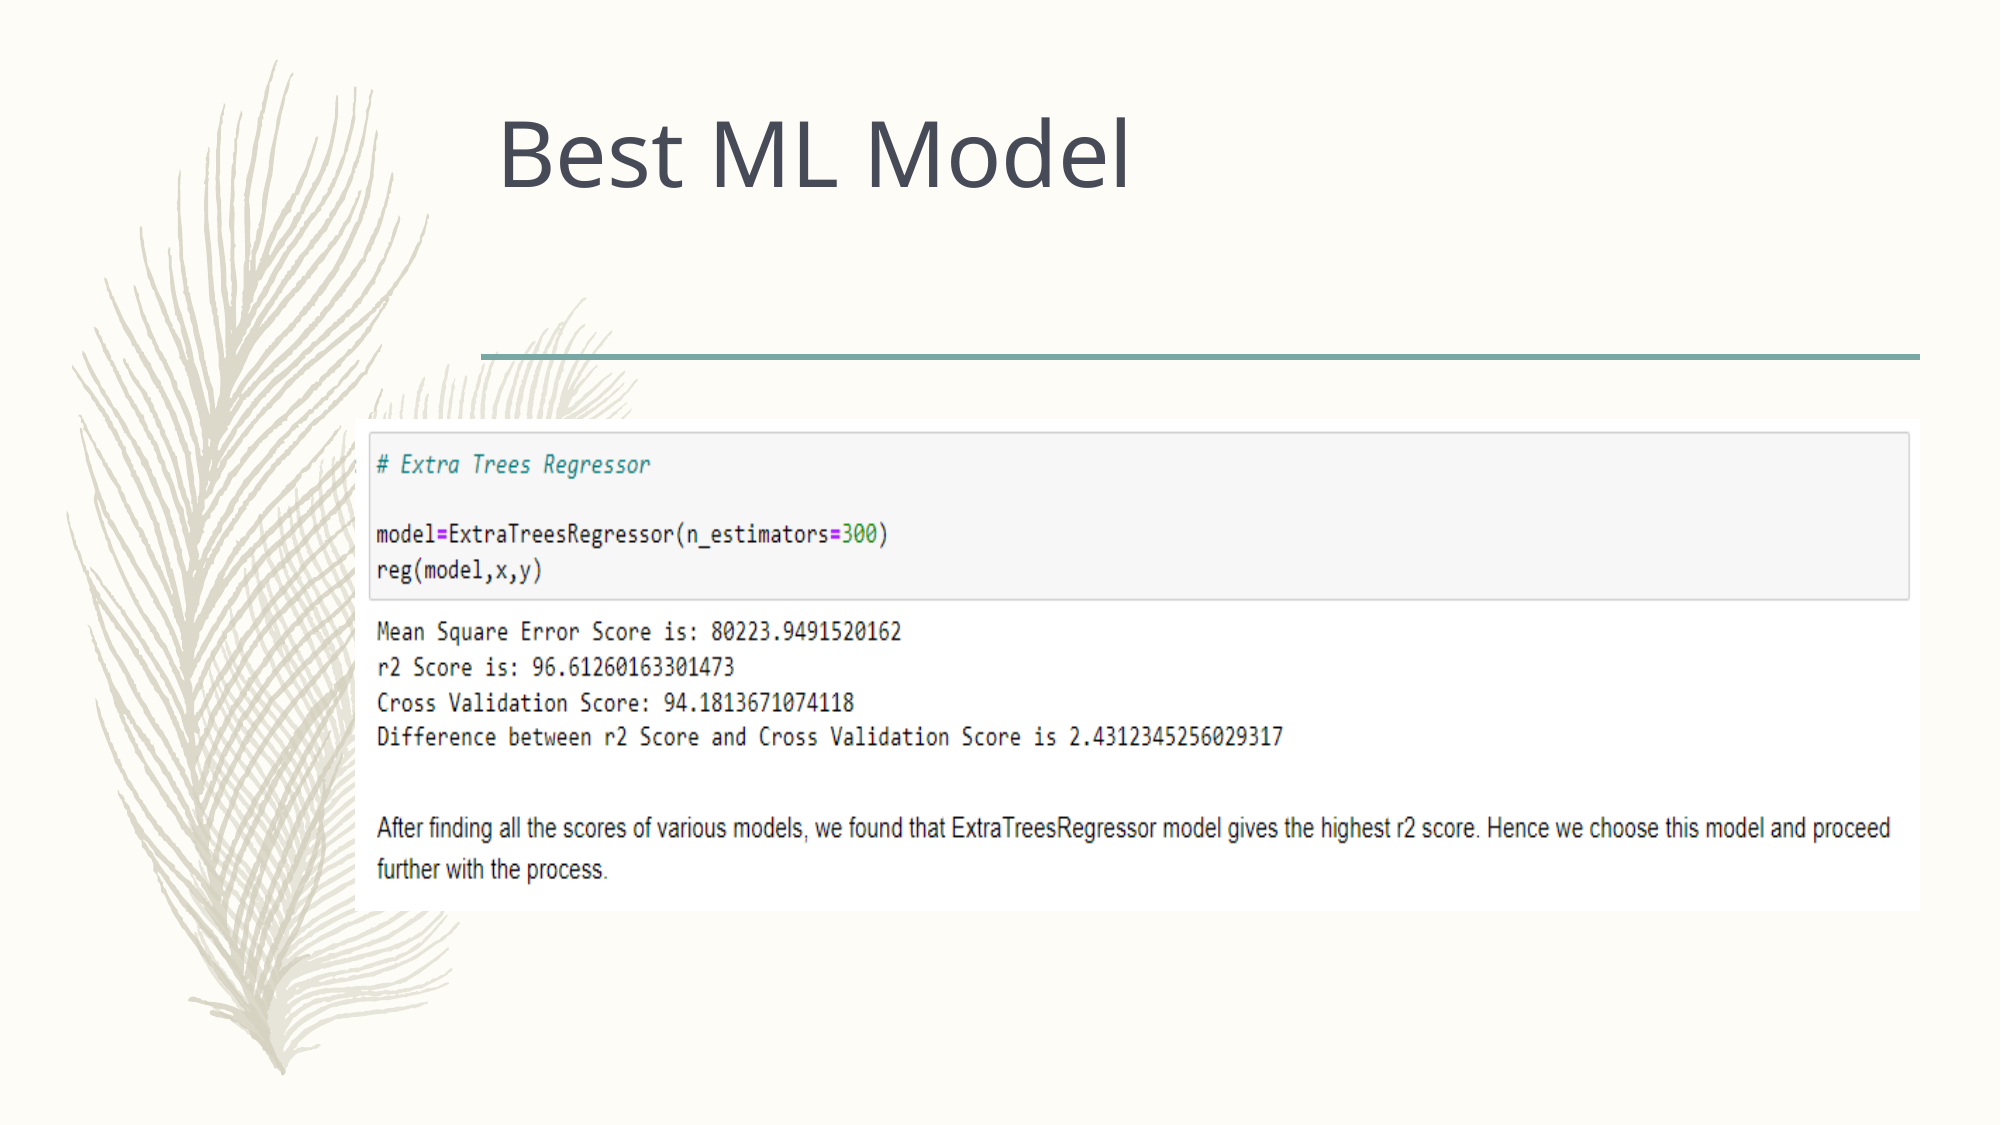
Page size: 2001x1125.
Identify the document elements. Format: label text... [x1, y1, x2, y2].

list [355, 419, 1921, 911]
title Best ML Model [481, 93, 1920, 350]
